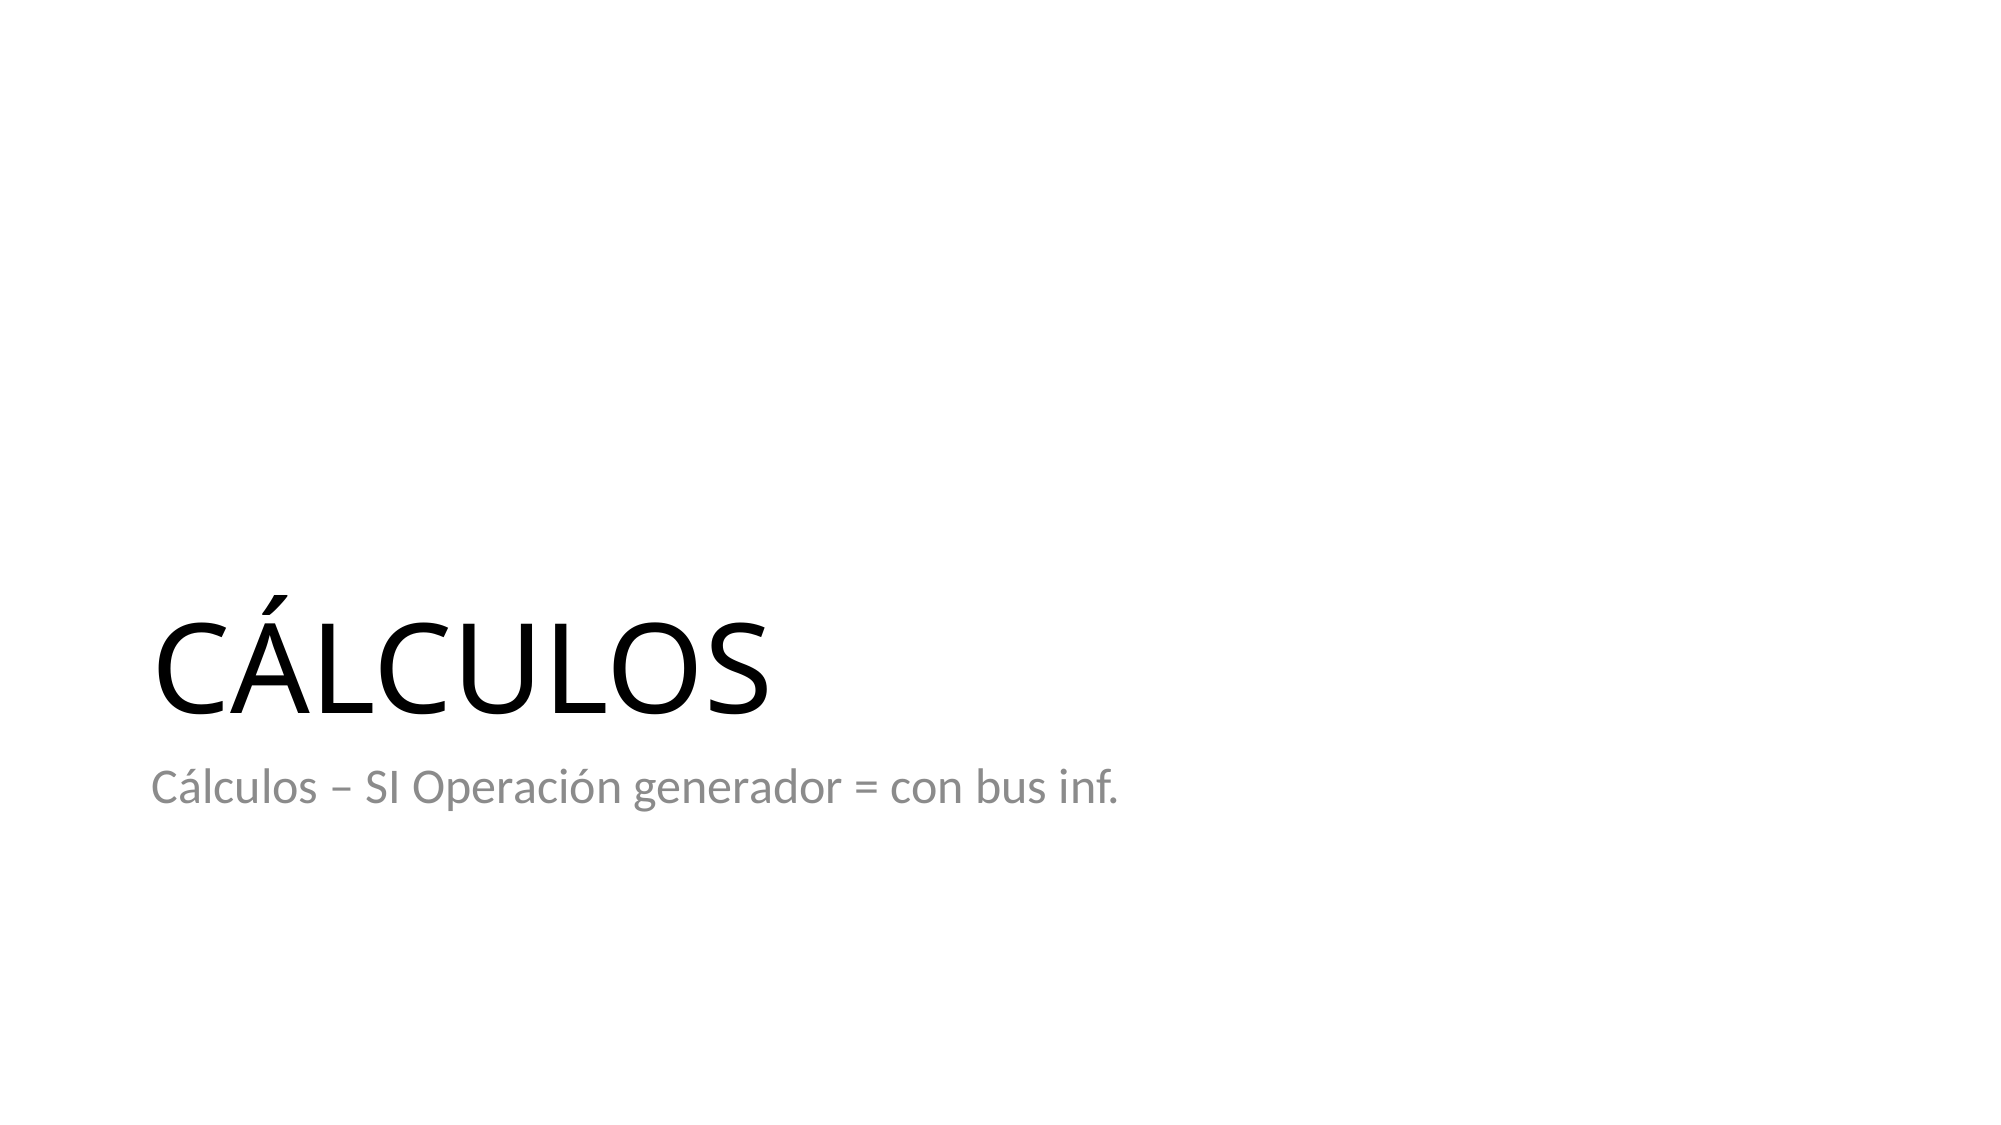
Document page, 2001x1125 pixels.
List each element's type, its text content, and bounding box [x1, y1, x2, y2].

list Cálculos – SI Operación generador = con bus inf. [136, 752, 1862, 999]
title CÁLCULOS [136, 280, 1862, 749]
